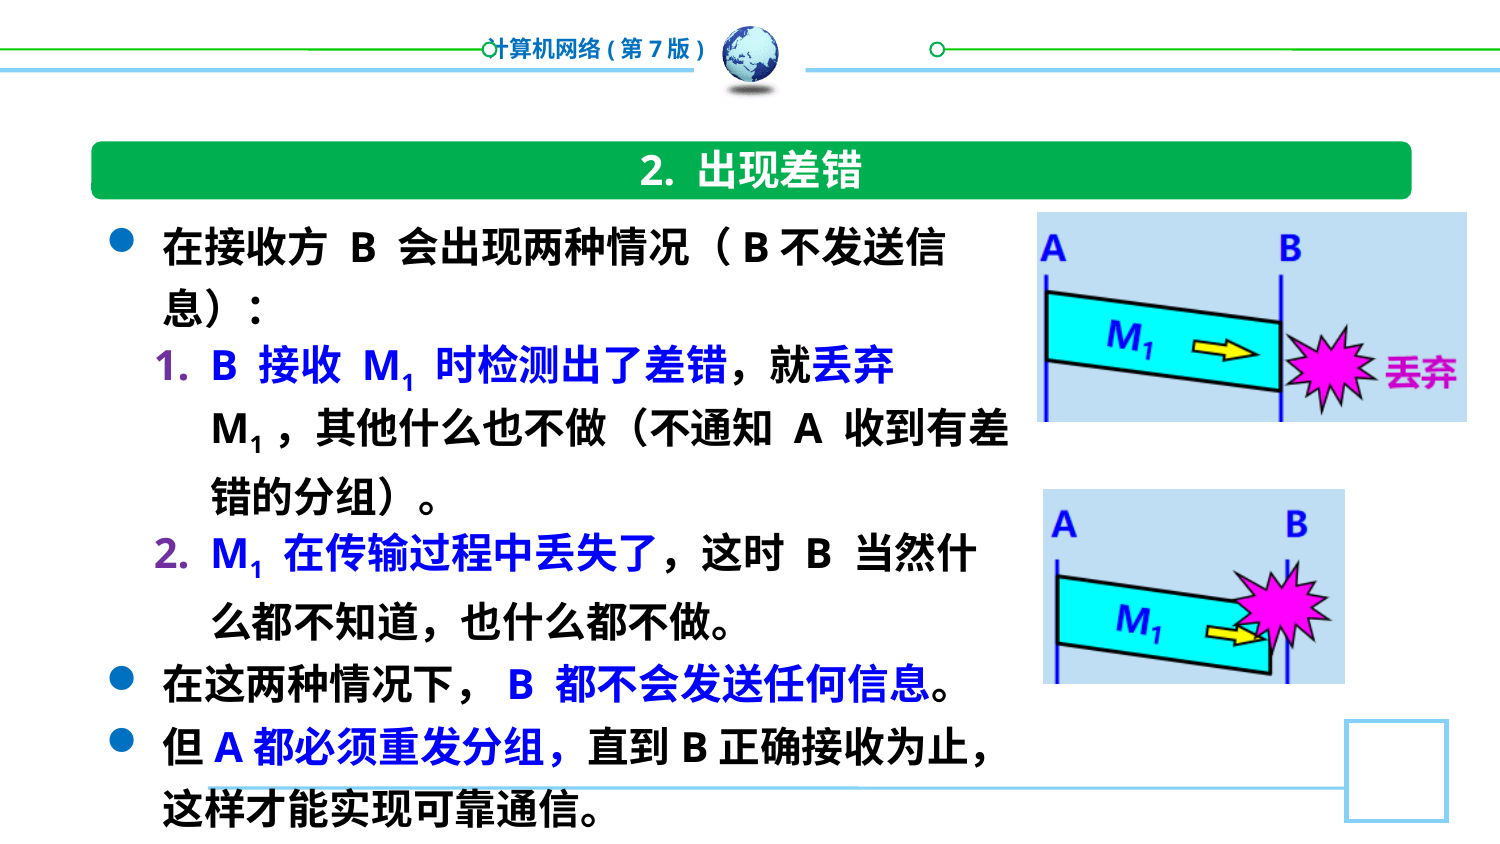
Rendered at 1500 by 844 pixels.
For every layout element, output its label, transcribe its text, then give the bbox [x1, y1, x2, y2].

picture [720, 24, 780, 100]
text_box [91, 141, 624, 200]
text_box 2. 出现差错 [624, 135, 879, 200]
text_box 在接收方 B 会出现两种情况（B不发送信息）： B 接收 M1 时检测出了差错，就丢弃 M1，其他什么也不做（不通知 A 收到有差错的分组）。 M1 在传输过程中丢失了，这时 B 当然什么都不知道，也什么都不做。 在这两种情况下，B 都不会发送任何信息。 但A都必须重发分组，直到B正确接收为止，这样才能实现可靠通信。 [91, 200, 1031, 841]
picture [1037, 211, 1468, 422]
text_box [879, 141, 1412, 200]
picture [1043, 489, 1345, 684]
